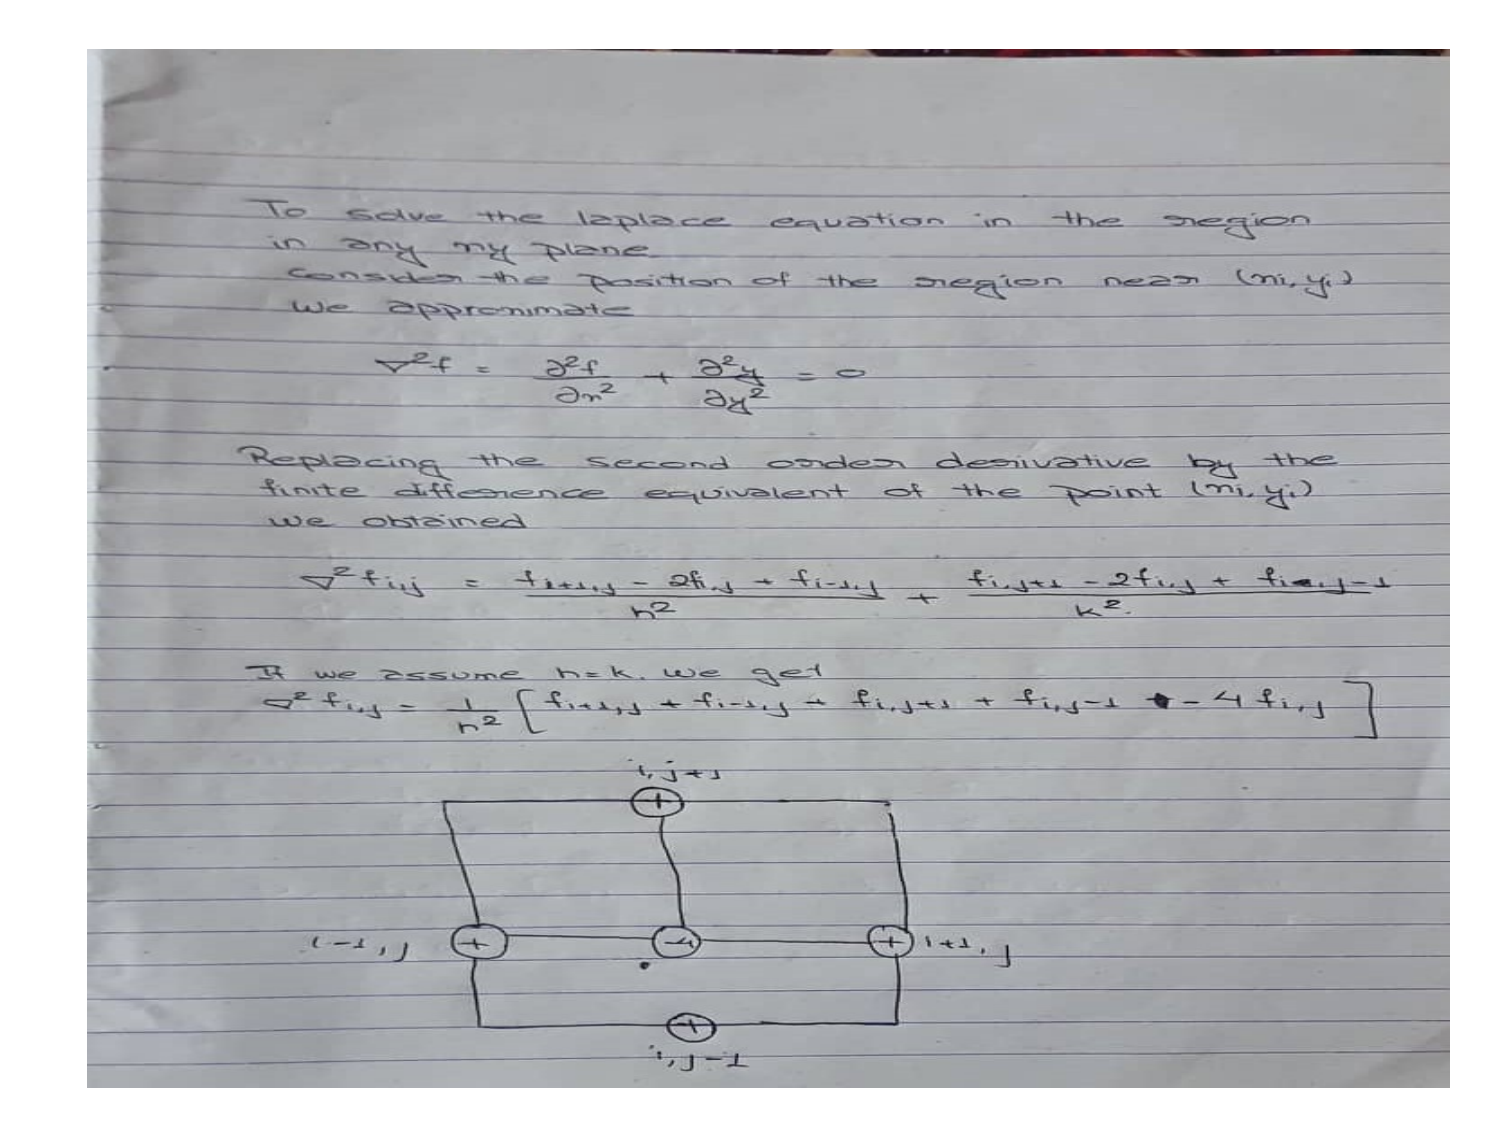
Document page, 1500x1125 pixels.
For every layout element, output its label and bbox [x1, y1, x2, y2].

list [87, 49, 1451, 1088]
